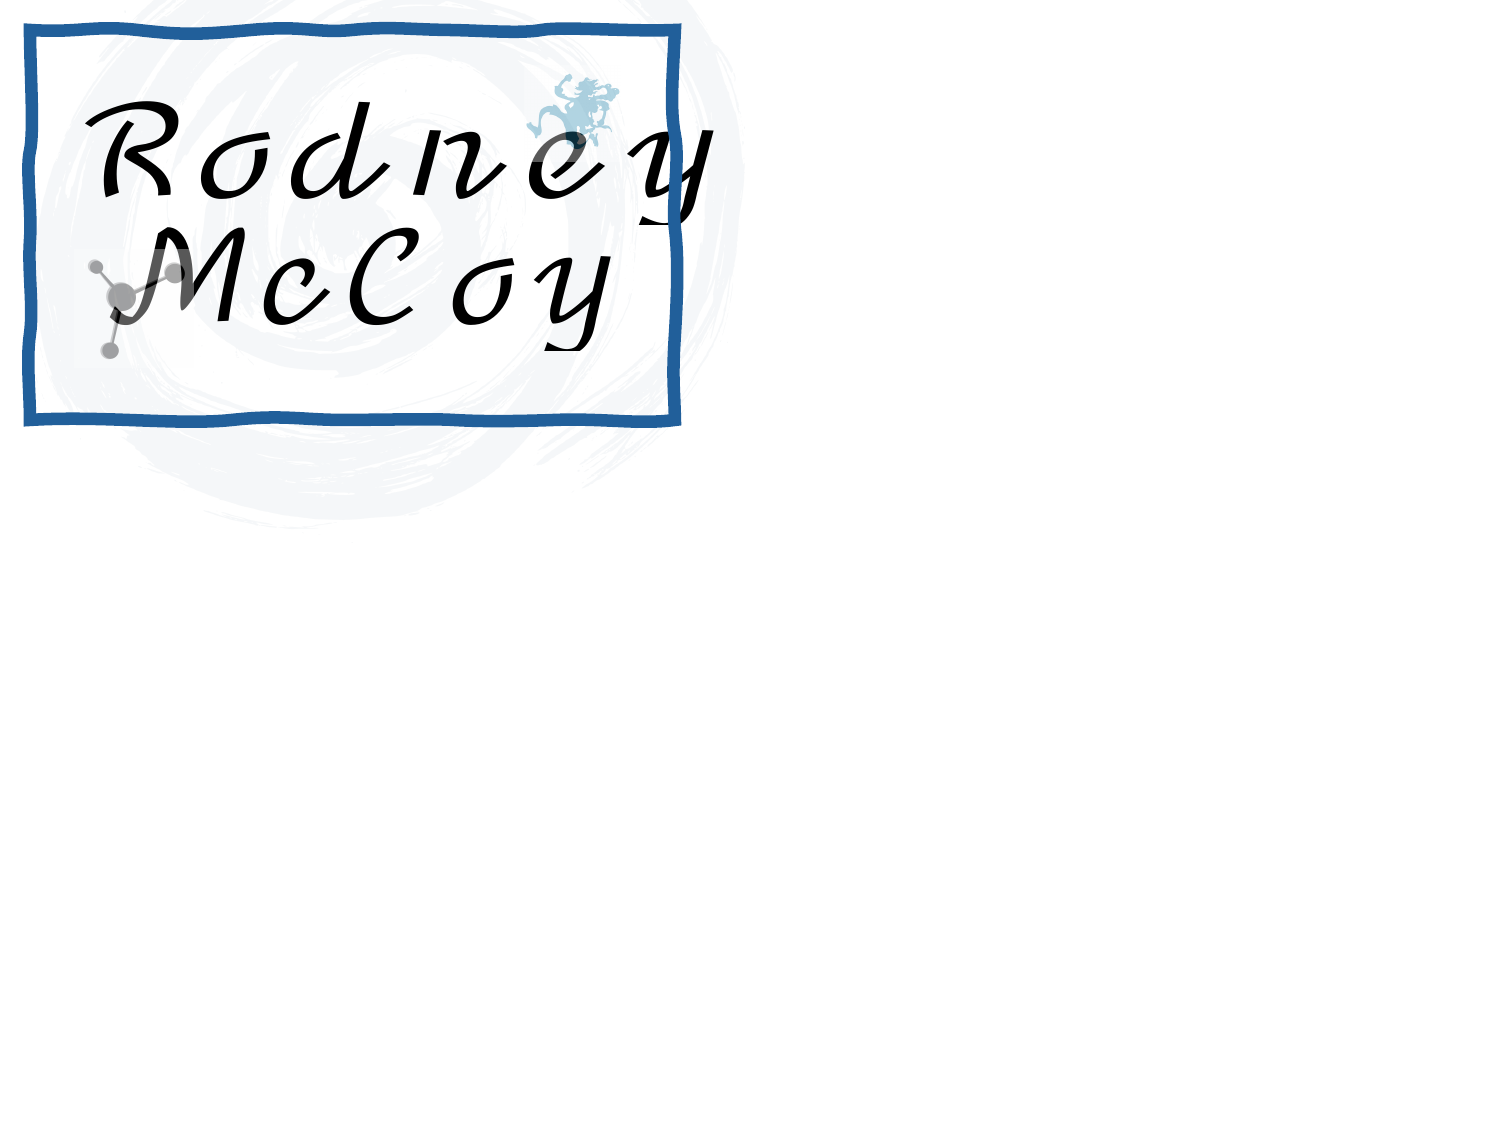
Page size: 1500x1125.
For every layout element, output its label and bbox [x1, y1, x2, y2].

picture [29, 0, 745, 543]
